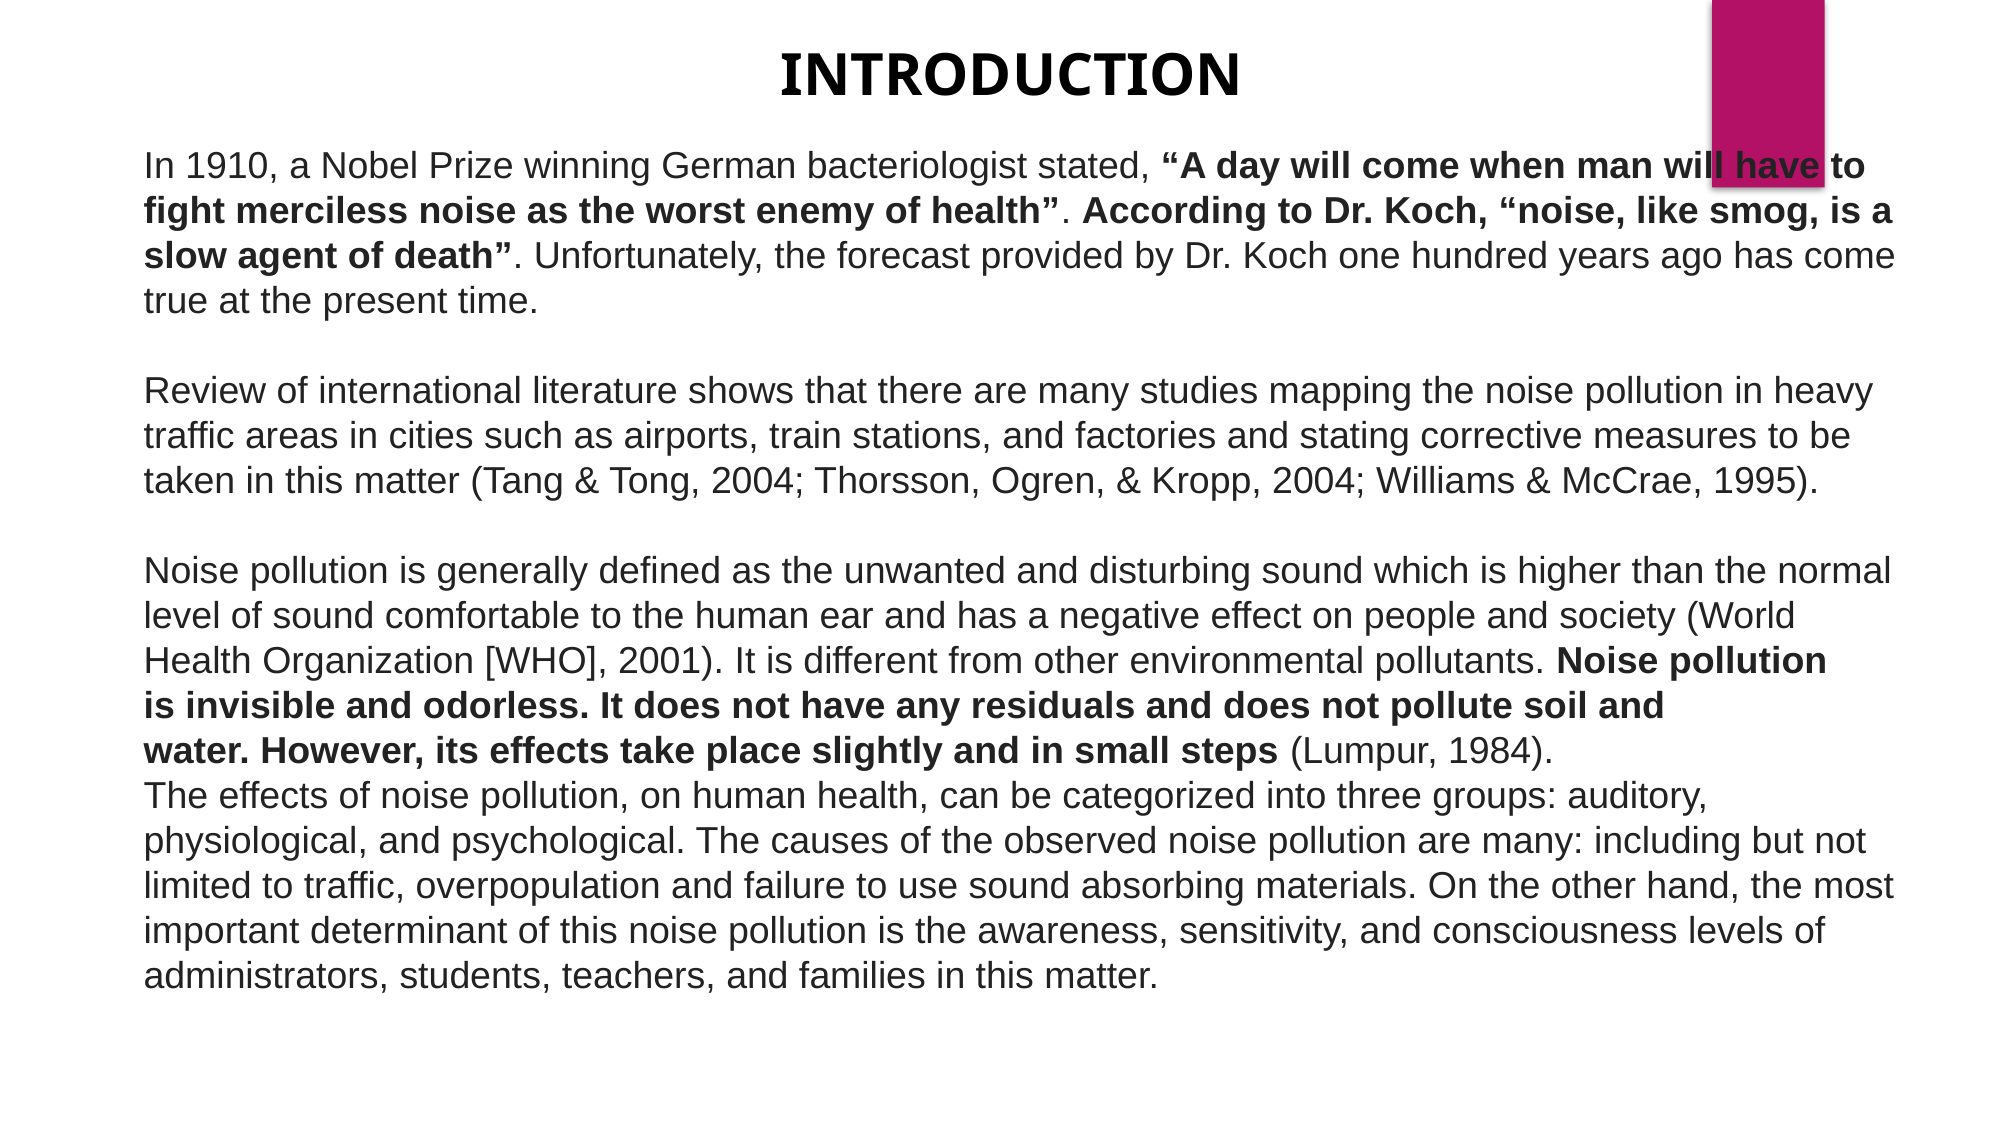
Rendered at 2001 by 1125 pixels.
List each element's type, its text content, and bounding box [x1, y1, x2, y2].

text_box In 1910, a Nobel Prize winning German bacteriologist stated, “A day will come when man will have to fight merciless noise as the worst enemy of health”. According to Dr. Koch, “noise, like smog, is a slow agent of death”. Unfortunately, the forecast provided by Dr. Koch one hundred years ago has come true at the present time. Review of international literature shows that there are many studies mapping the noise pollution in heavy traffic areas in cities such as airports, train stations, and factories and stating corrective measures to be taken in this matter (Tang & Tong, 2004; Thorsson, Ogren, & Kropp, 2004; Williams & McCrae, 1995). Noise pollution is generally defined as the unwanted and disturbing sound which is higher than the normal level of sound comfortable to the human ear and has a negative effect on people and society (World Health Organization [WHO], 2001). It is different from other environmental pollutants. Noise pollution is invisible and odorless. It does not have any residuals and does not pollute soil and water. However, its effects take place slightly and in small steps (Lumpur, 1984). The effects of noise pollution, on human health, can be categorized into three groups: auditory, physiological, and psychological. The causes of the observed noise pollution are many: including but not limited to traffic, overpopulation and failure to use sound absorbing materials. On the other hand, the most important determinant of this noise pollution is the awareness, sensitivity, and consciousness levels of administrators, students, teachers, and families in this matter. [128, 133, 1921, 1049]
text_box INTRODUCTION [765, 29, 1577, 115]
